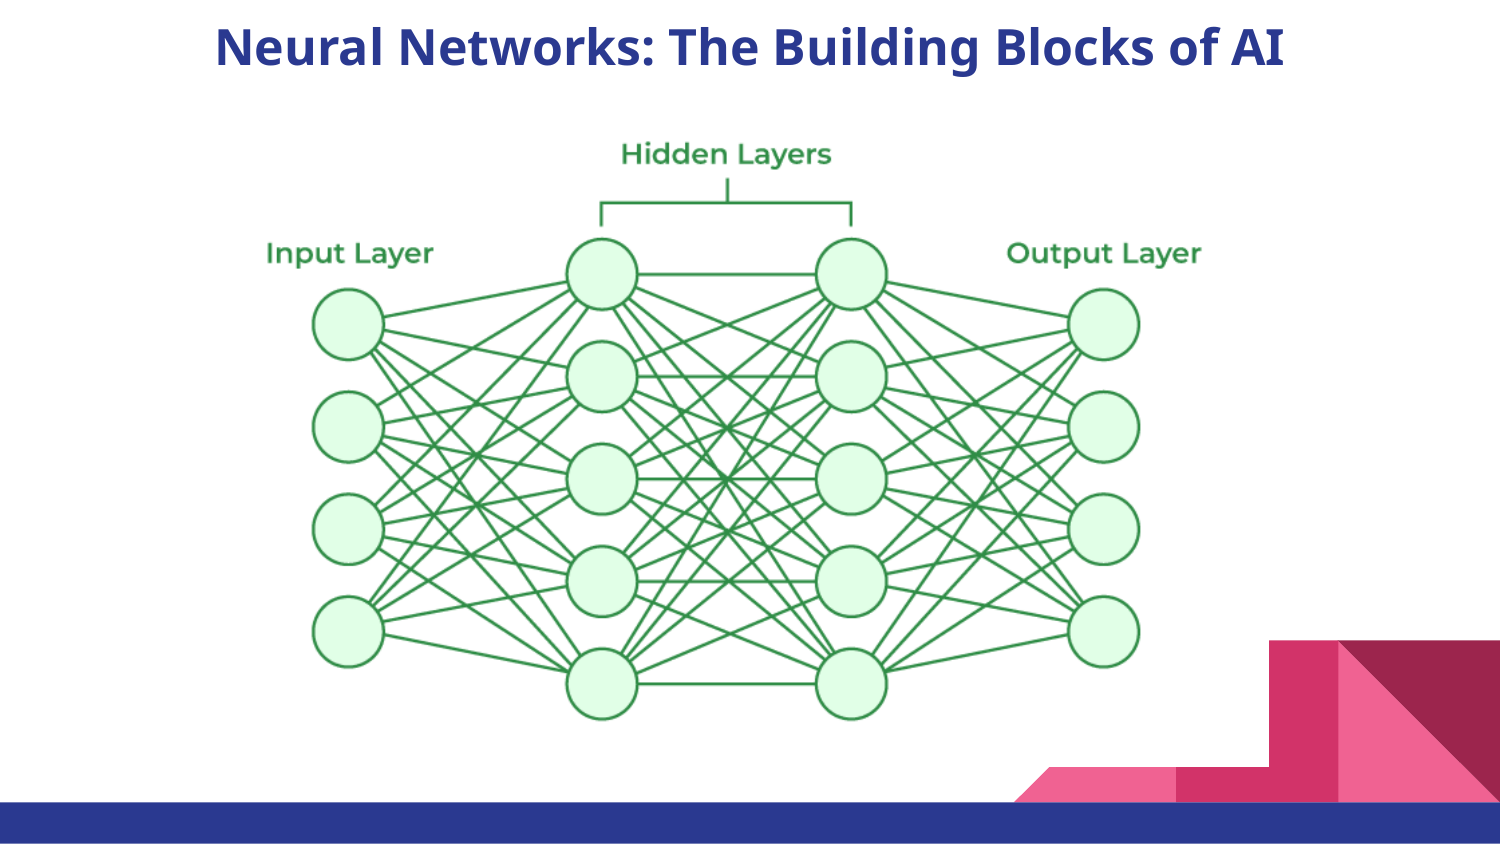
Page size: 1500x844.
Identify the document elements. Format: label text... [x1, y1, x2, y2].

title Neural Networks: The Building Blocks of AI [0, 0, 1500, 87]
picture [198, 92, 1270, 767]
